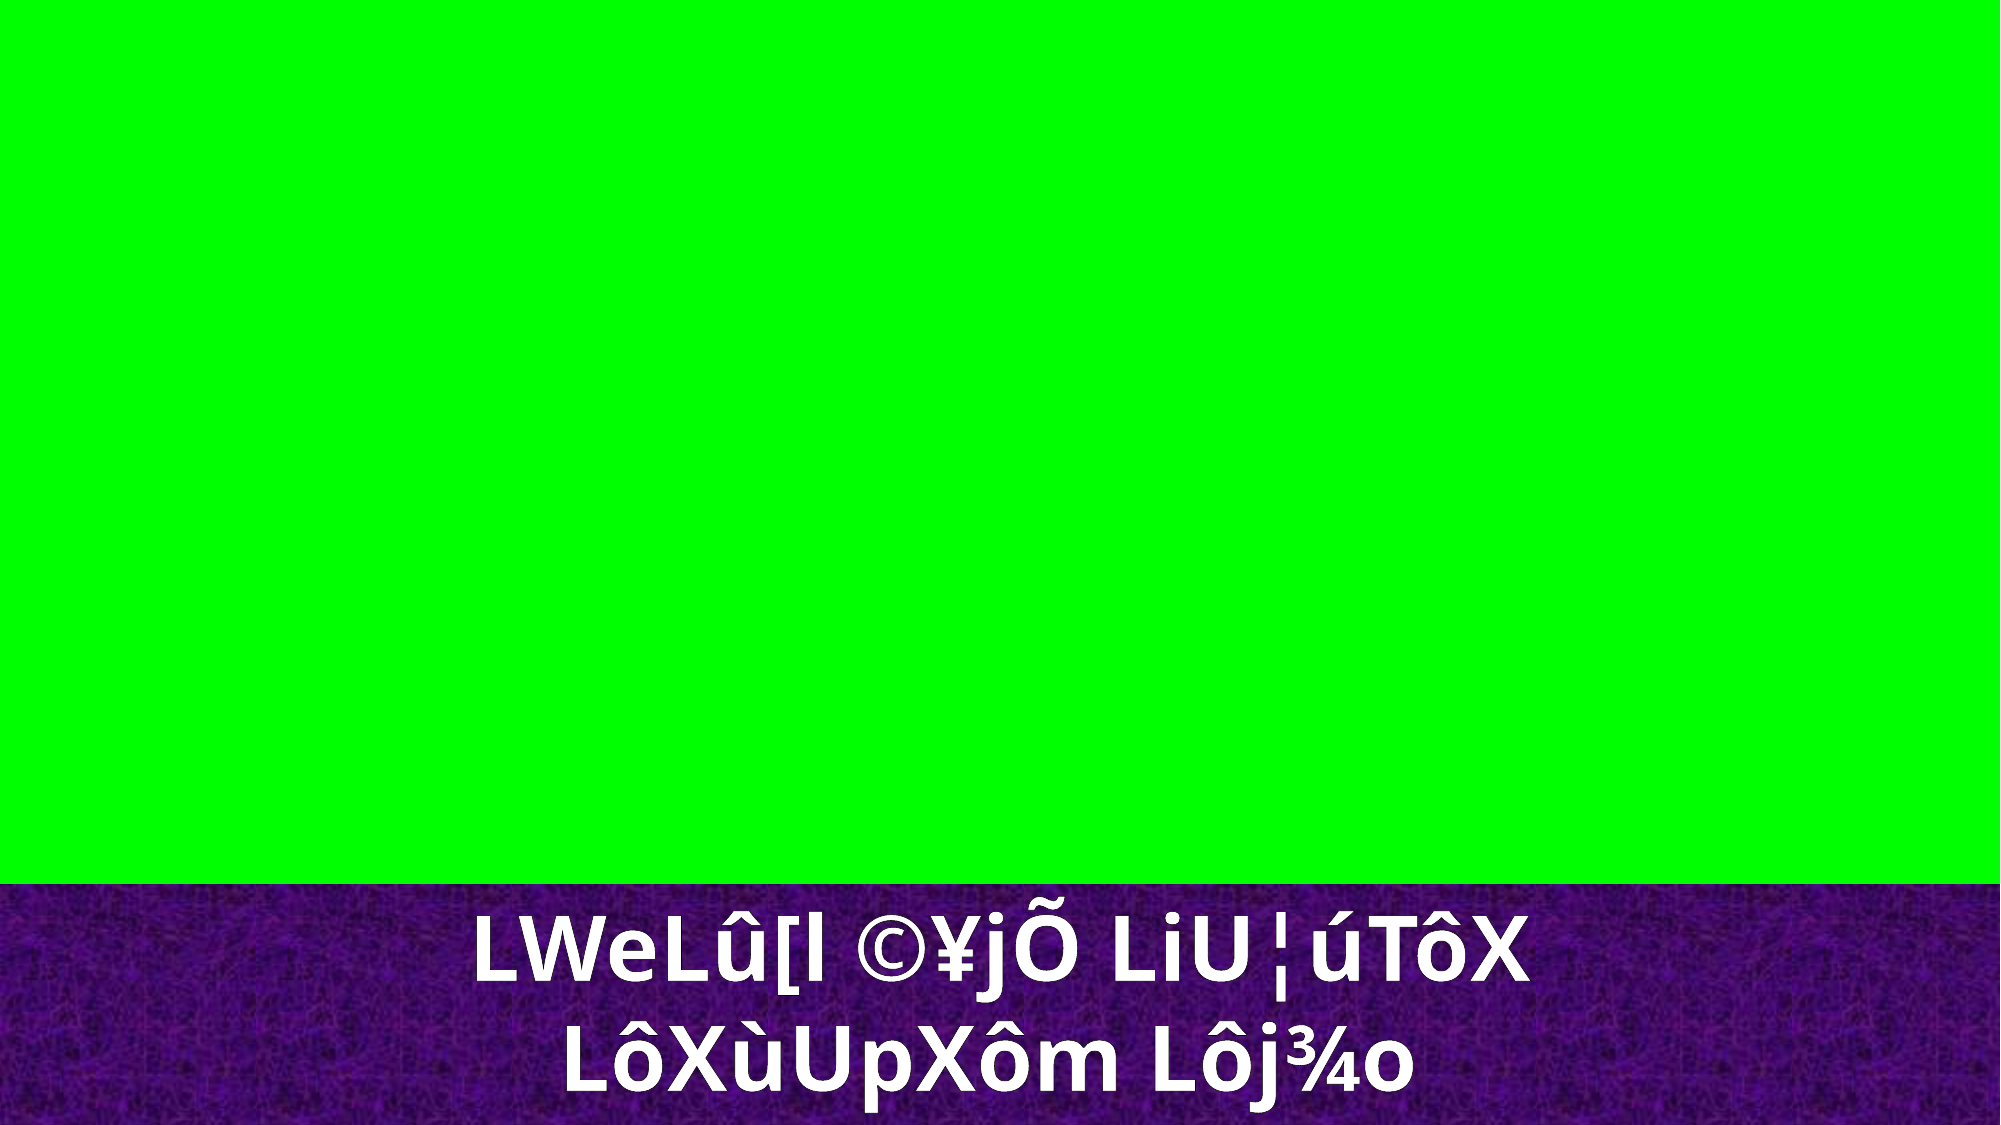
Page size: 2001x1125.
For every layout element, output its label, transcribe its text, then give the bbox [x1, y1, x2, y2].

text_box LWeLû[l ©¥jÕ LiU¦úTôX LôXùUpXôm Lôj¾o [300, 882, 1700, 1117]
text_box [0, 884, 2000, 1125]
